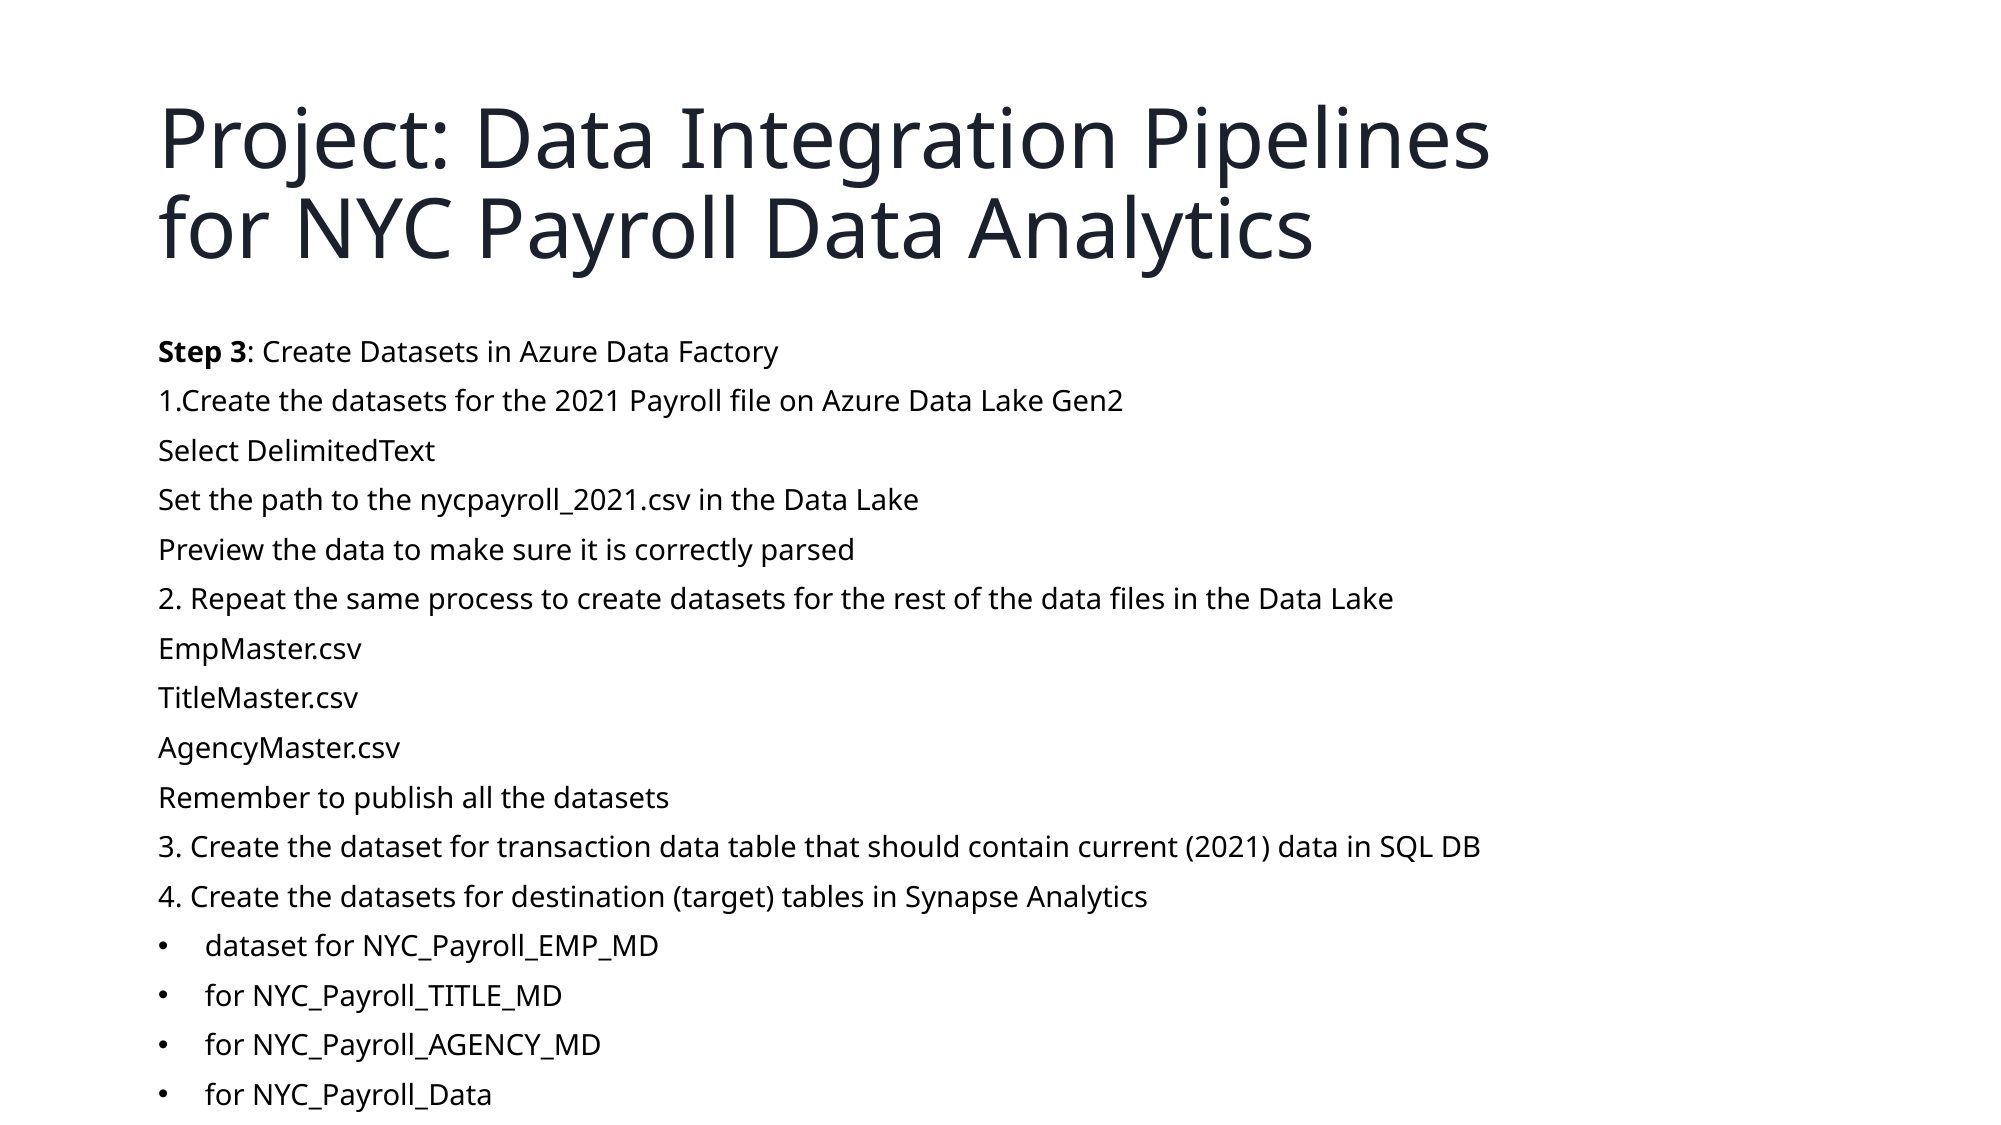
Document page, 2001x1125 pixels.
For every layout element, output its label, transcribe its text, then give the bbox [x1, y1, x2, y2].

subtitle Step 3: Create Datasets in Azure Data Factory 1.Create the datasets for the 2021 Payroll file on Azure Data Lake Gen2 Select DelimitedText Set the path to the nycpayroll_2021.csv in the Data Lake Preview the data to make sure it is correctly parsed 2. Repeat the same process to create datasets for the rest of the data files in the Data Lake EmpMaster.csv TitleMaster.csv AgencyMaster.csv Remember to publish all the datasets 3. Create the dataset for transaction data table that should contain current (2021) data in SQL DB 4. Create the datasets for destination (target) tables in Synapse Analytics dataset for NYC_Payroll_EMP_MD for NYC_Payroll_TITLE_MD for NYC_Payroll_AGENCY_MD for NYC_Payroll_Data [143, 325, 1703, 1125]
title Project: Data Integration Pipelines for NYC Payroll Data Analytics [143, 84, 1644, 284]
